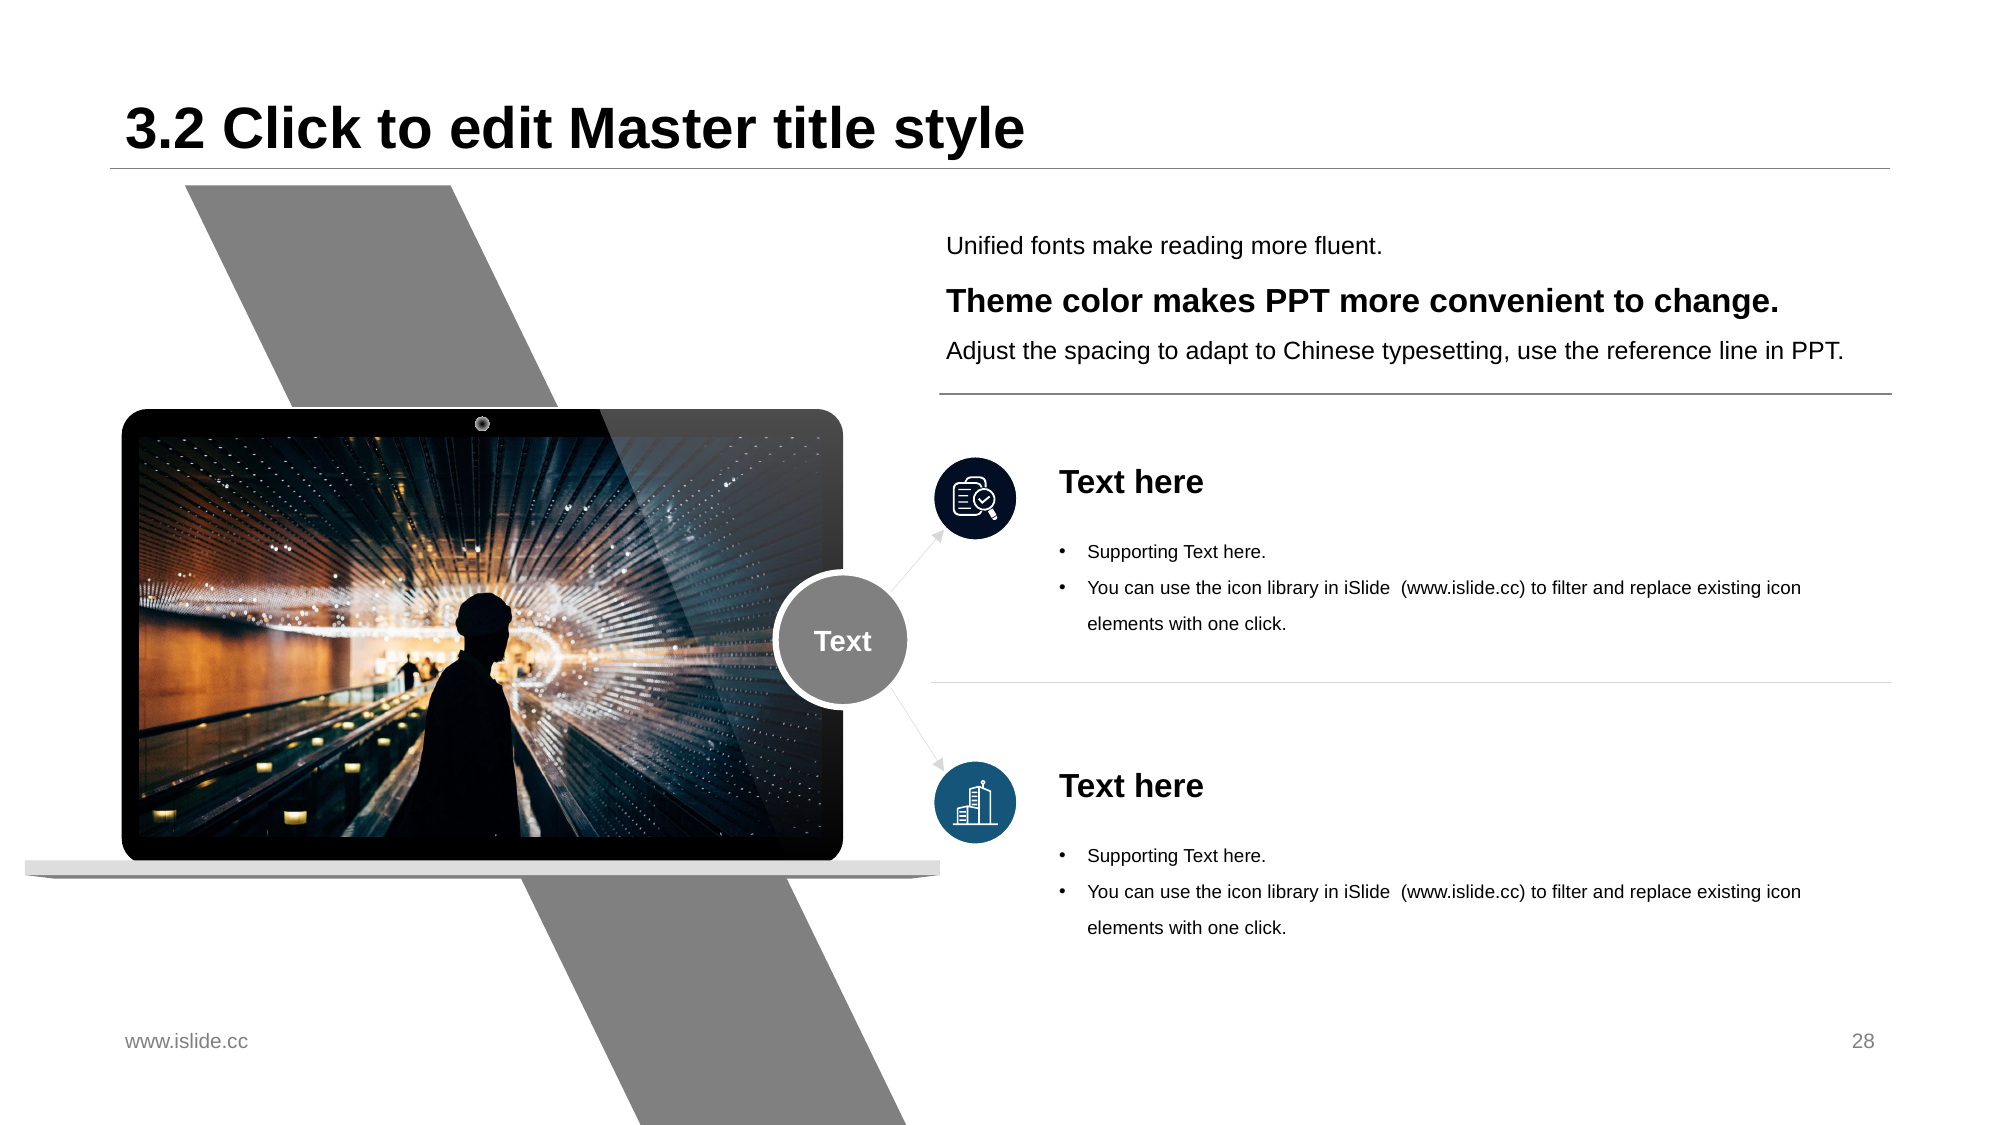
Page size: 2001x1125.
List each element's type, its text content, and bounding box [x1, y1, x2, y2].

title 3.2 Click to edit Master title style [109, 0, 1890, 169]
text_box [24, 184, 1892, 1125]
